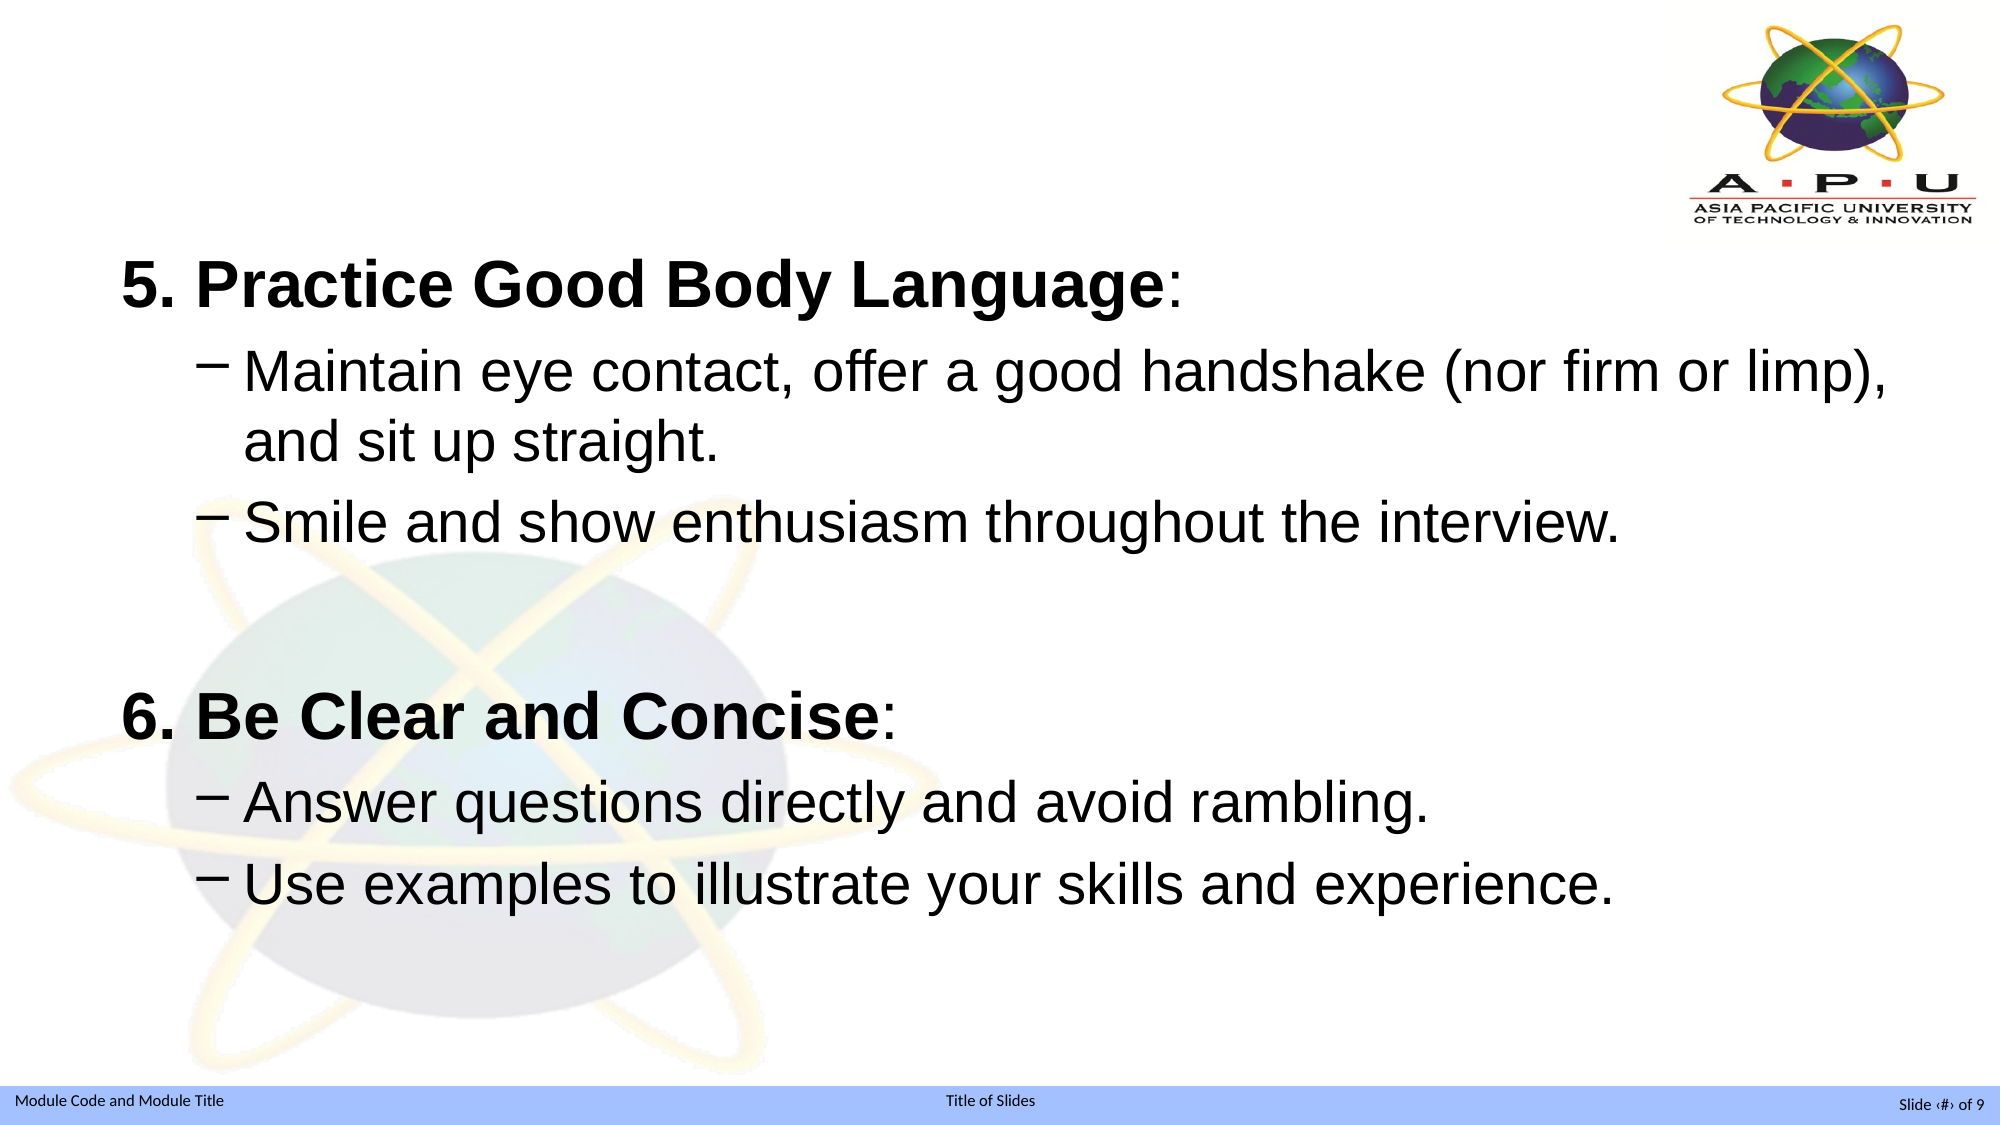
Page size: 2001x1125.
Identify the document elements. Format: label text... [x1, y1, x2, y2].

footer Slide ‹#› of 9 [1366, 1086, 2000, 1125]
list 5. Practice Good Body Language: Maintain eye contact, offer a good handshake (nor firm or limp), and sit up straight. Smile and show enthusiasm throughout the interview. 6. Be Clear and Concise: Answer questions directly and avoid rambling. Use examples to illustrate your skills and experience. [106, 233, 1907, 1021]
picture [1668, 0, 2000, 249]
